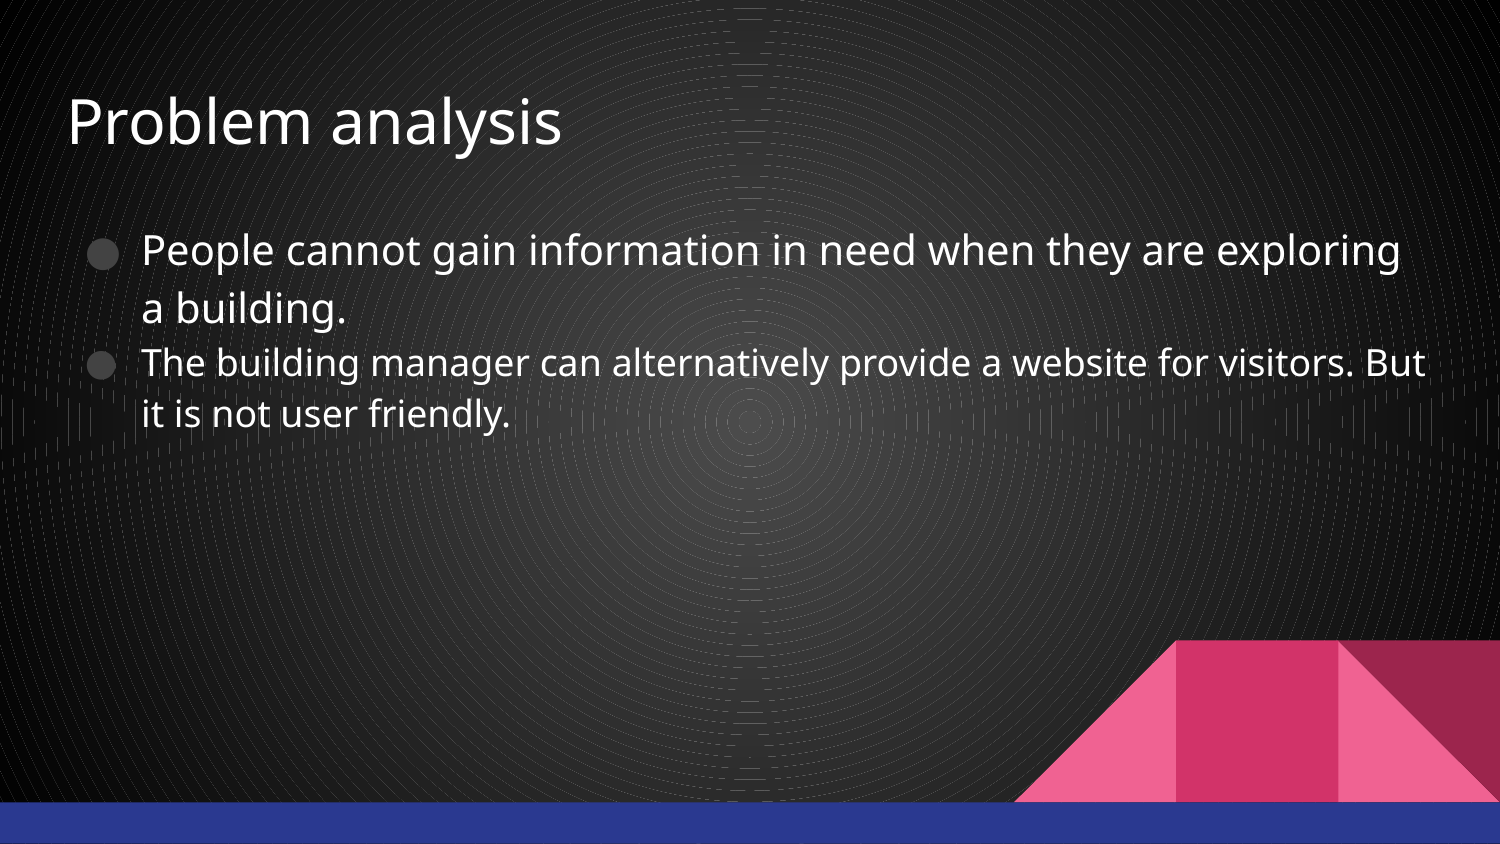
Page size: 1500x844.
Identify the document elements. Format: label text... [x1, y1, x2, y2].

title Problem analysis [51, 67, 1449, 167]
list People cannot gain information in need when they are exploring a building. The building manager can alternatively provide a website for visitors. But it is not user friendly. [51, 201, 1449, 750]
